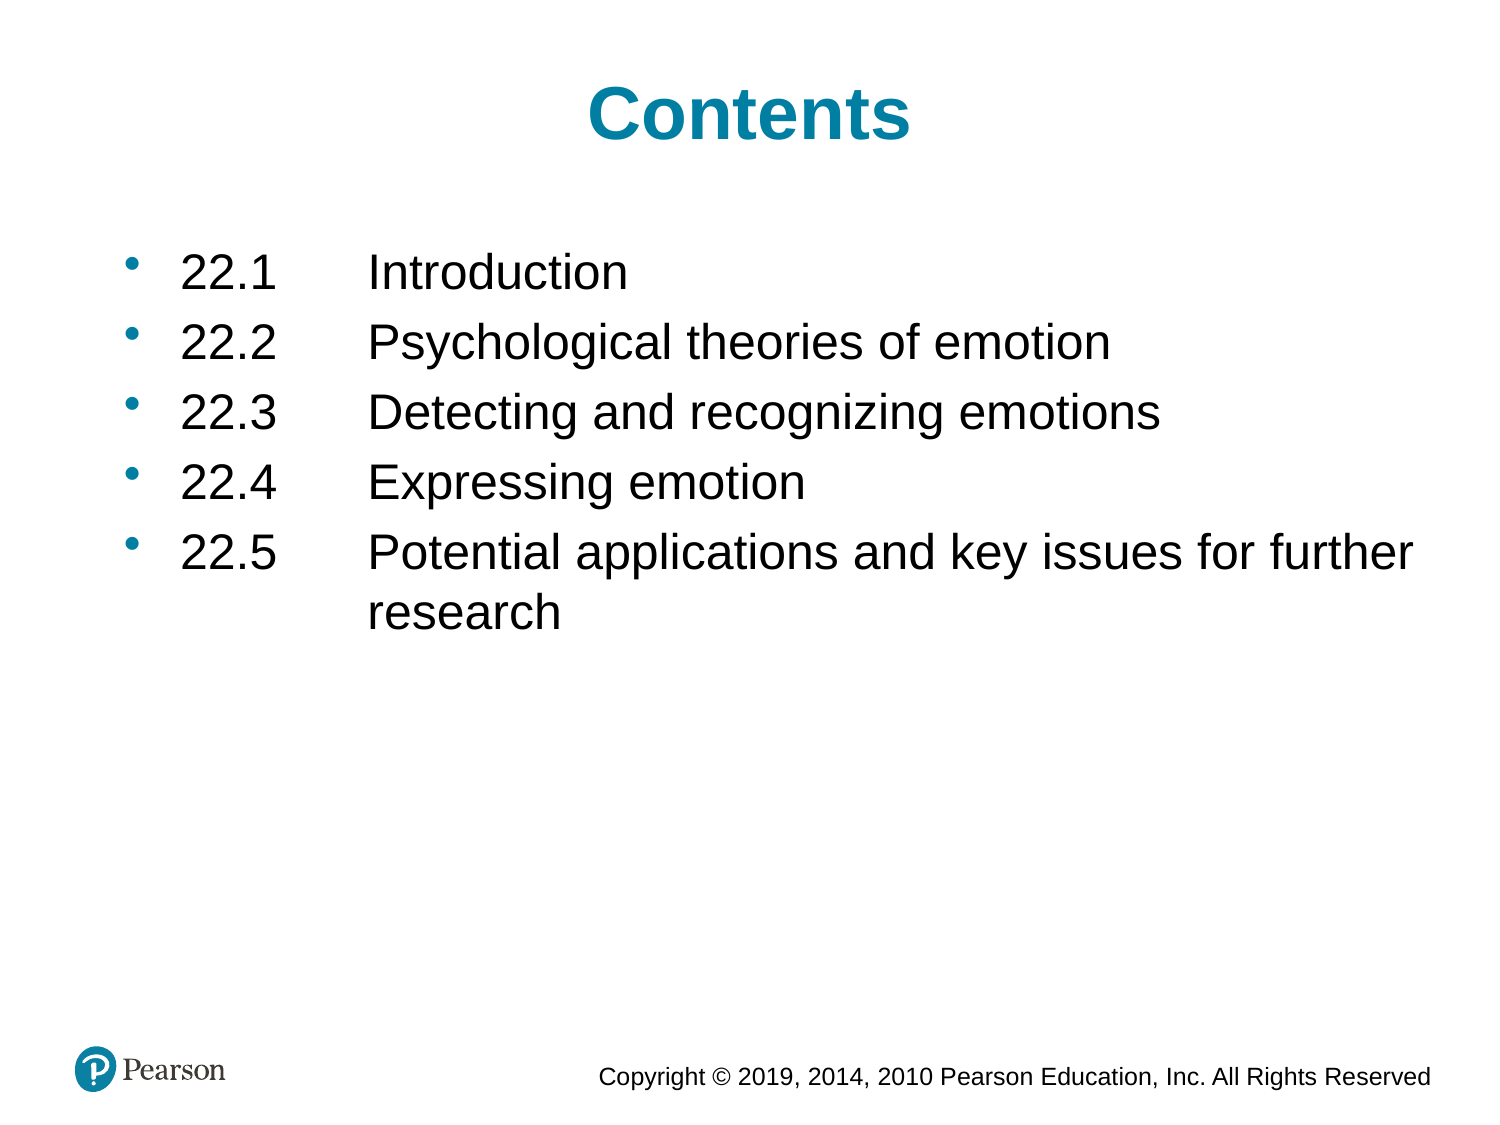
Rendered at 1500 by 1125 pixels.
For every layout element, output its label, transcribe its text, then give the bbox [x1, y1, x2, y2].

title Contents [103, 62, 1397, 156]
list 22.1 Introduction 22.2 Psychological theories of emotion 22.3 Detecting and recognizing emotions 22.4 Expressing emotion 22.5 Potential applications and key issues for further research [108, 231, 1453, 946]
